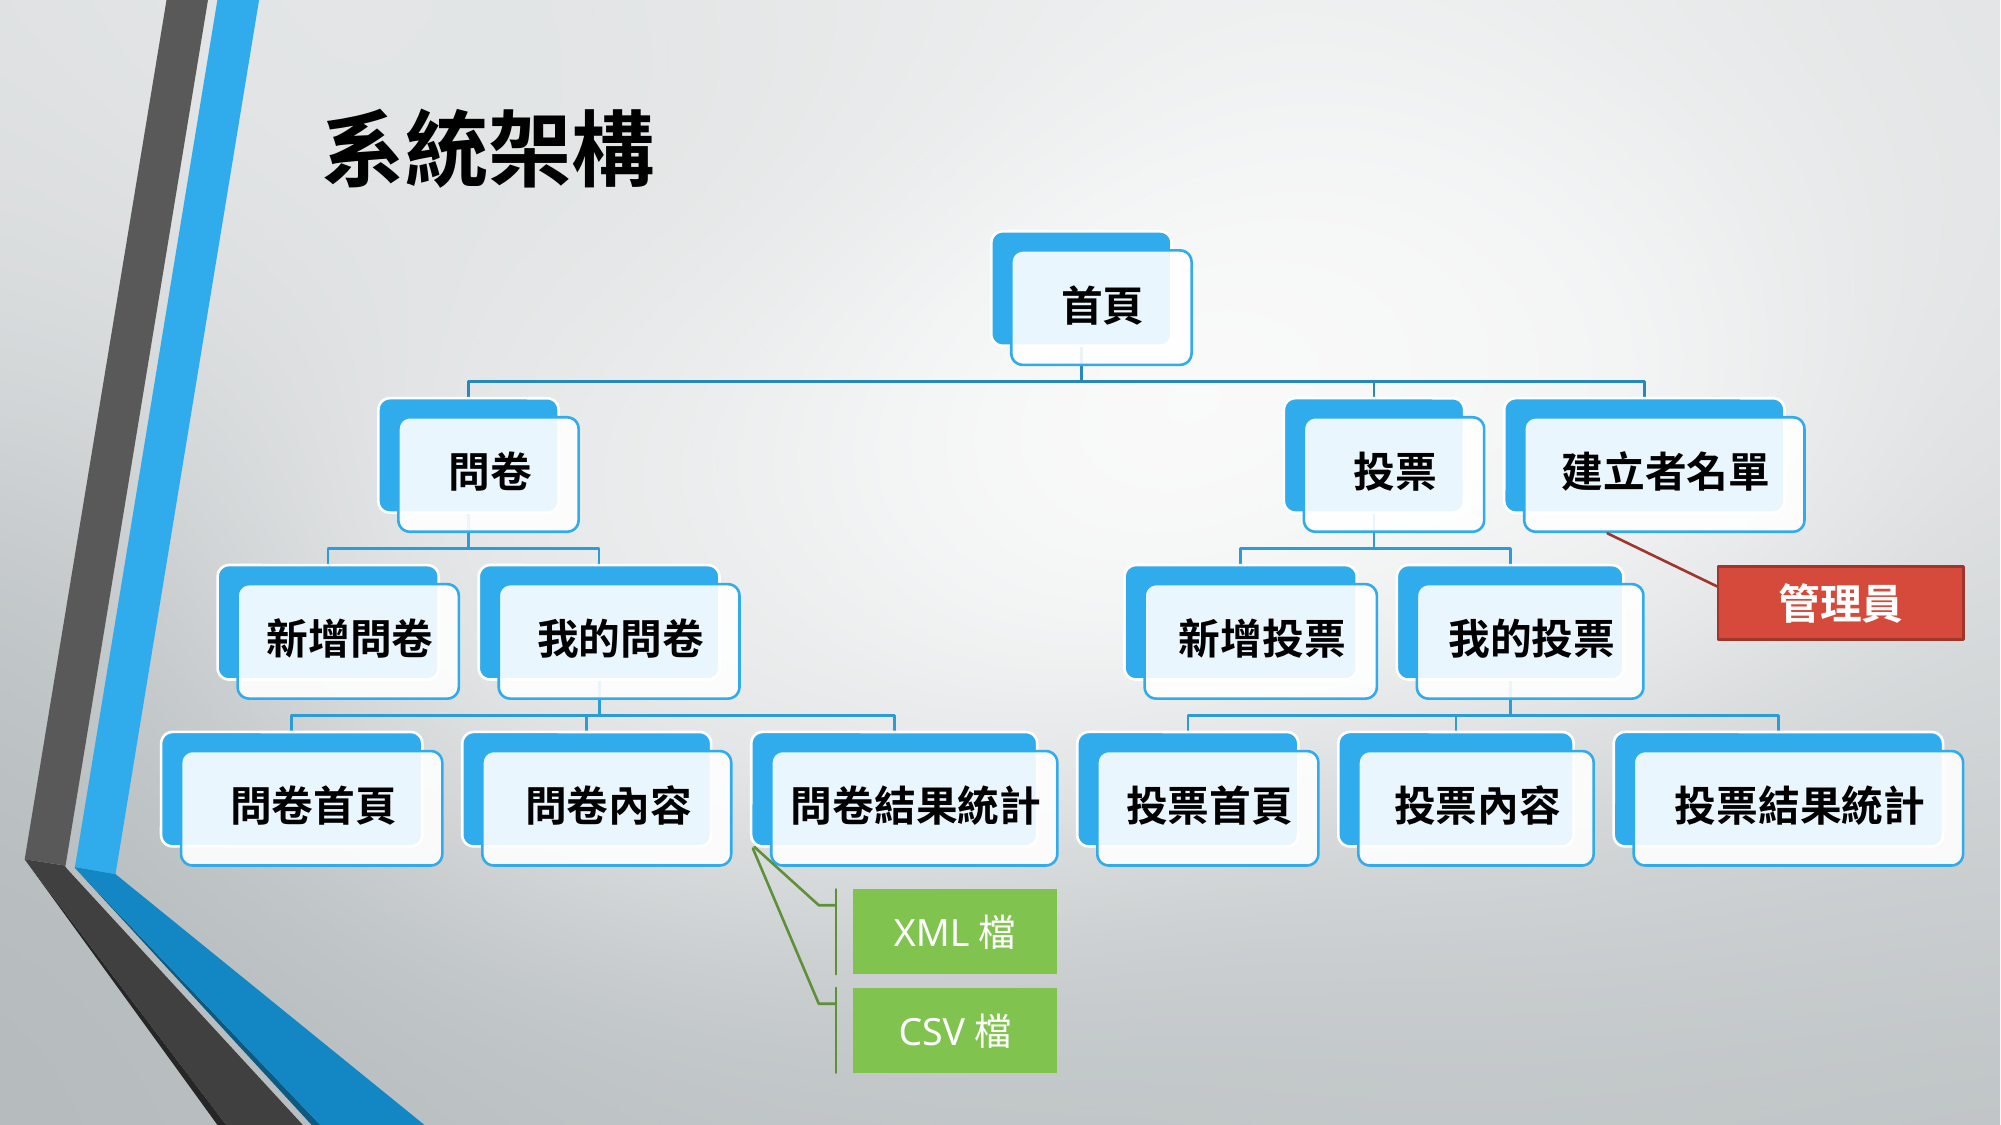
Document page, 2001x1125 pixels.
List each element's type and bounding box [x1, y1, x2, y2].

text_box [160, 23, 1964, 1073]
title [0, 24, 160, 250]
